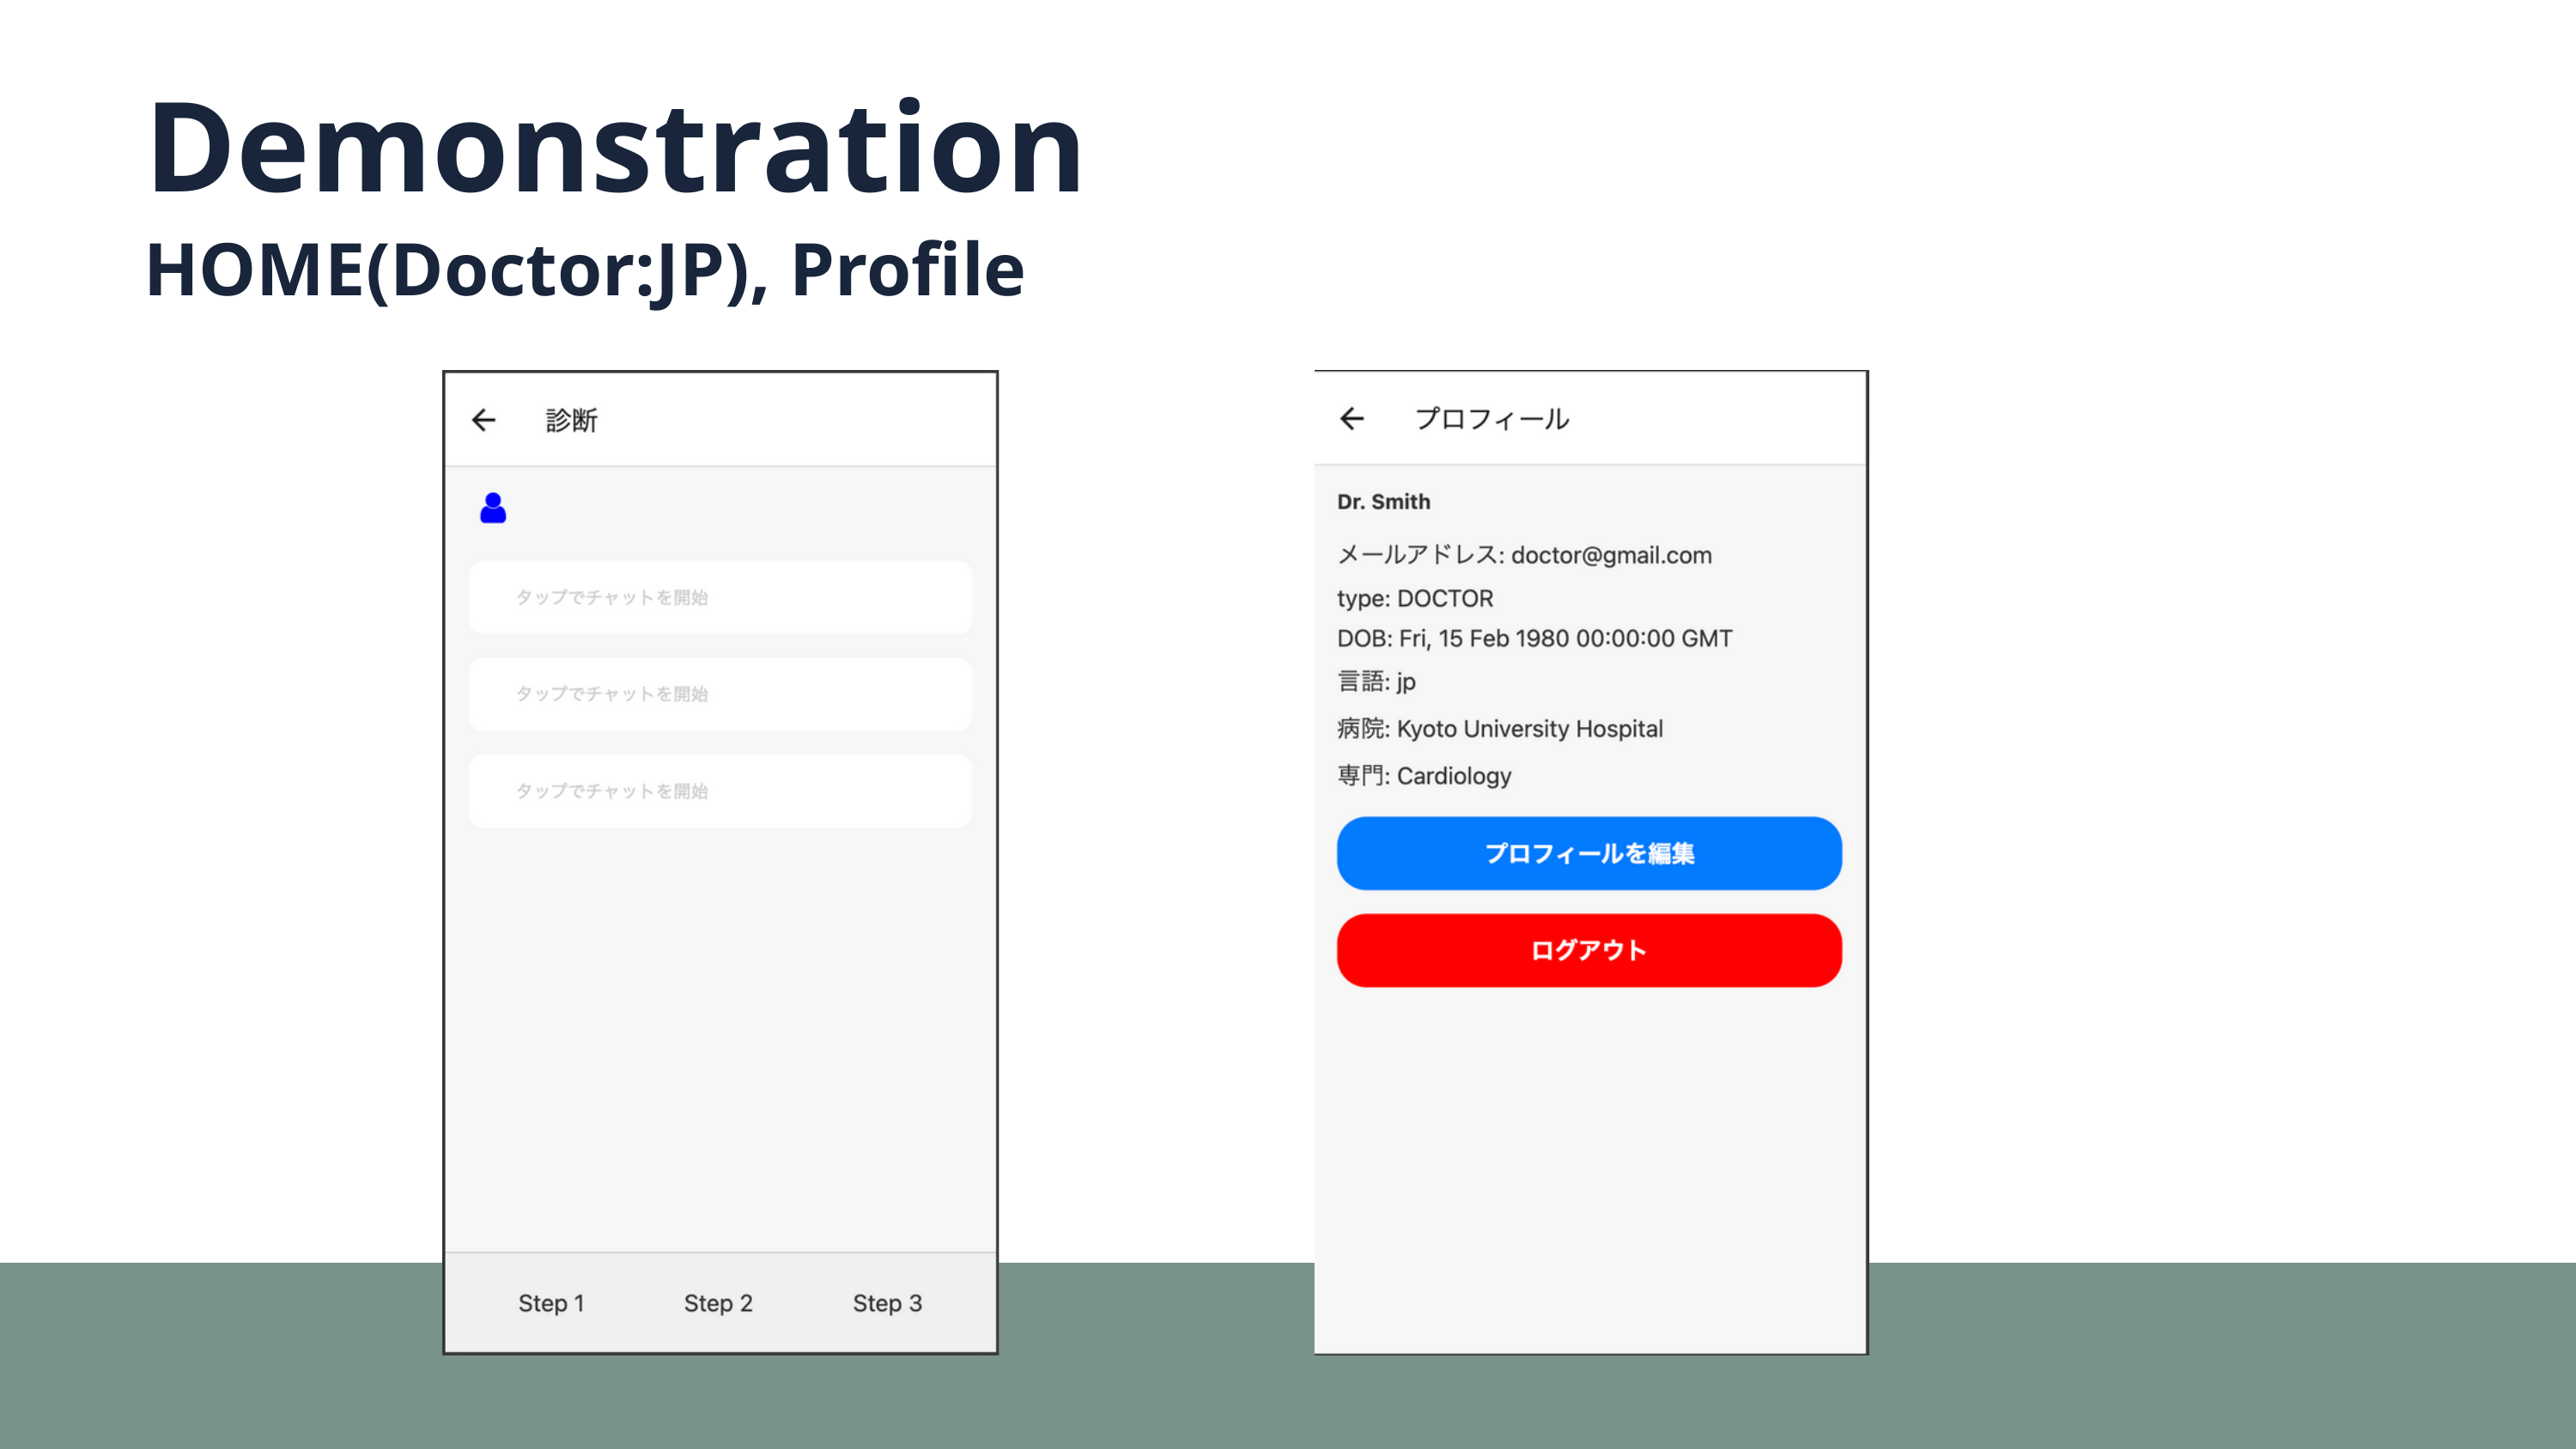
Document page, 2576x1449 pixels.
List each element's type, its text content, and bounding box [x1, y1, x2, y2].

text_box Demonstration [144, 81, 1400, 209]
text_box HOME(Doctor:JP), Profile [143, 209, 1976, 311]
text_box [1314, 370, 1869, 1260]
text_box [0, 1262, 2576, 1449]
text_box [442, 370, 999, 1260]
